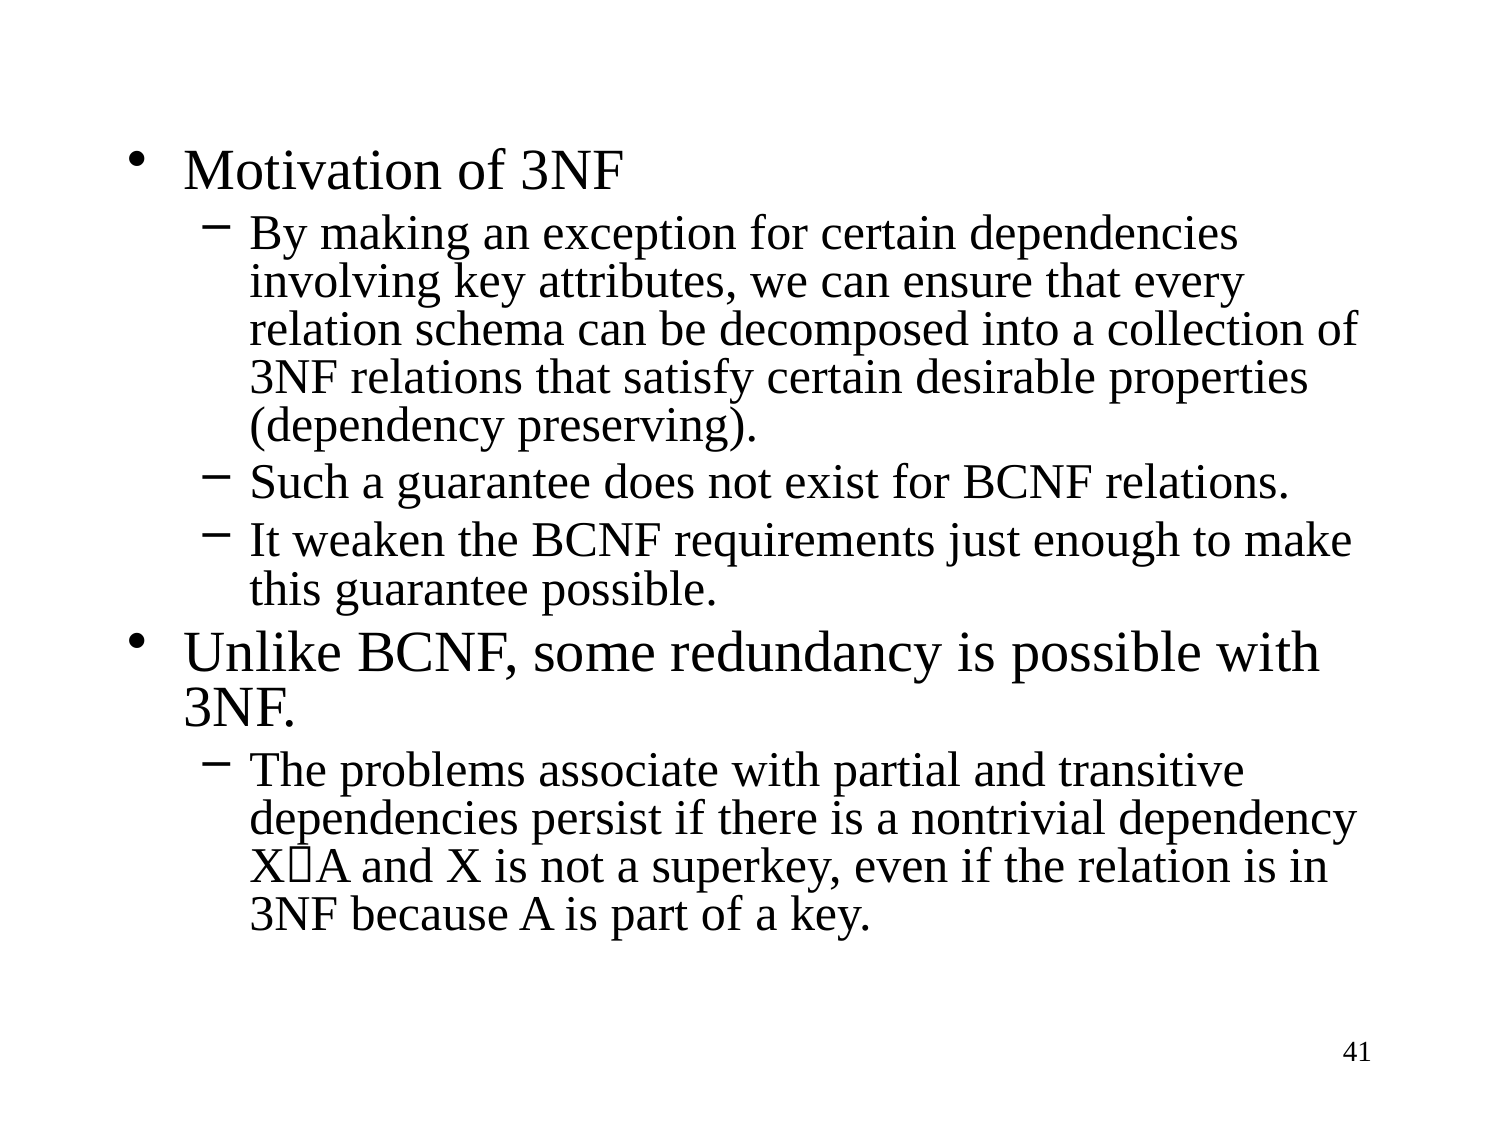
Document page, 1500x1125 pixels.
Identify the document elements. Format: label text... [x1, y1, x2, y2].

list Motivation of 3NF By making an exception for certain dependencies involving key attributes, we can ensure that every relation schema can be decomposed into a collection of 3NF relations that satisfy certain desirable properties (dependency preserving). Such a guarantee does not exist for BCNF relations. It weaken the BCNF requirements just enough to make this guarantee possible. Unlike BCNF, some redundancy is possible with 3NF. The problems associate with partial and transitive dependencies persist if there is a nontrivial dependency XA and X is not a superkey, even if the relation is in 3NF because A is part of a key. [112, 137, 1388, 1000]
slide_number 41 [1074, 1024, 1388, 1101]
